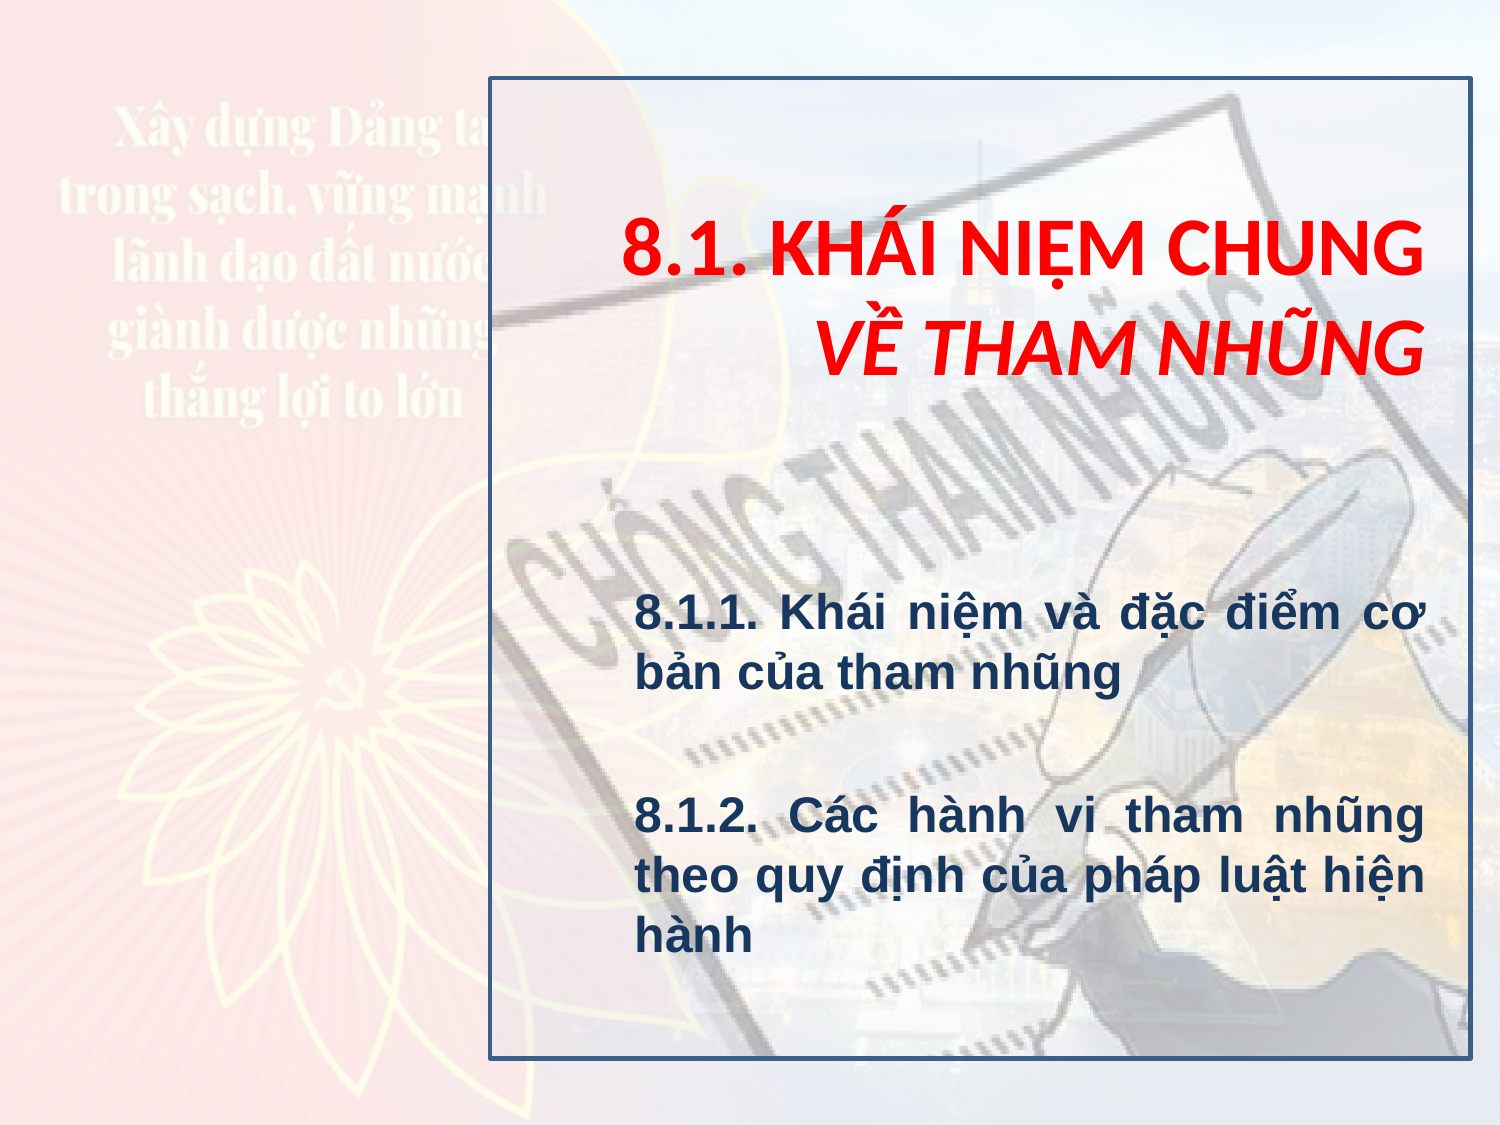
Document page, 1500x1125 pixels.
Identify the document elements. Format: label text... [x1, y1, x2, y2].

text_box 8.1. KHÁI NIỆM CHUNG Về tham nhũng [513, 184, 1441, 400]
text_box 8.1.1. Khái niệm và đặc điểm cơ bản của tham nhũng [620, 571, 1441, 707]
text_box 8.1.2. Các hành vi tham nhũng theo quy định của pháp luật hiện hành [620, 775, 1441, 970]
text_box [488, 76, 1473, 1061]
